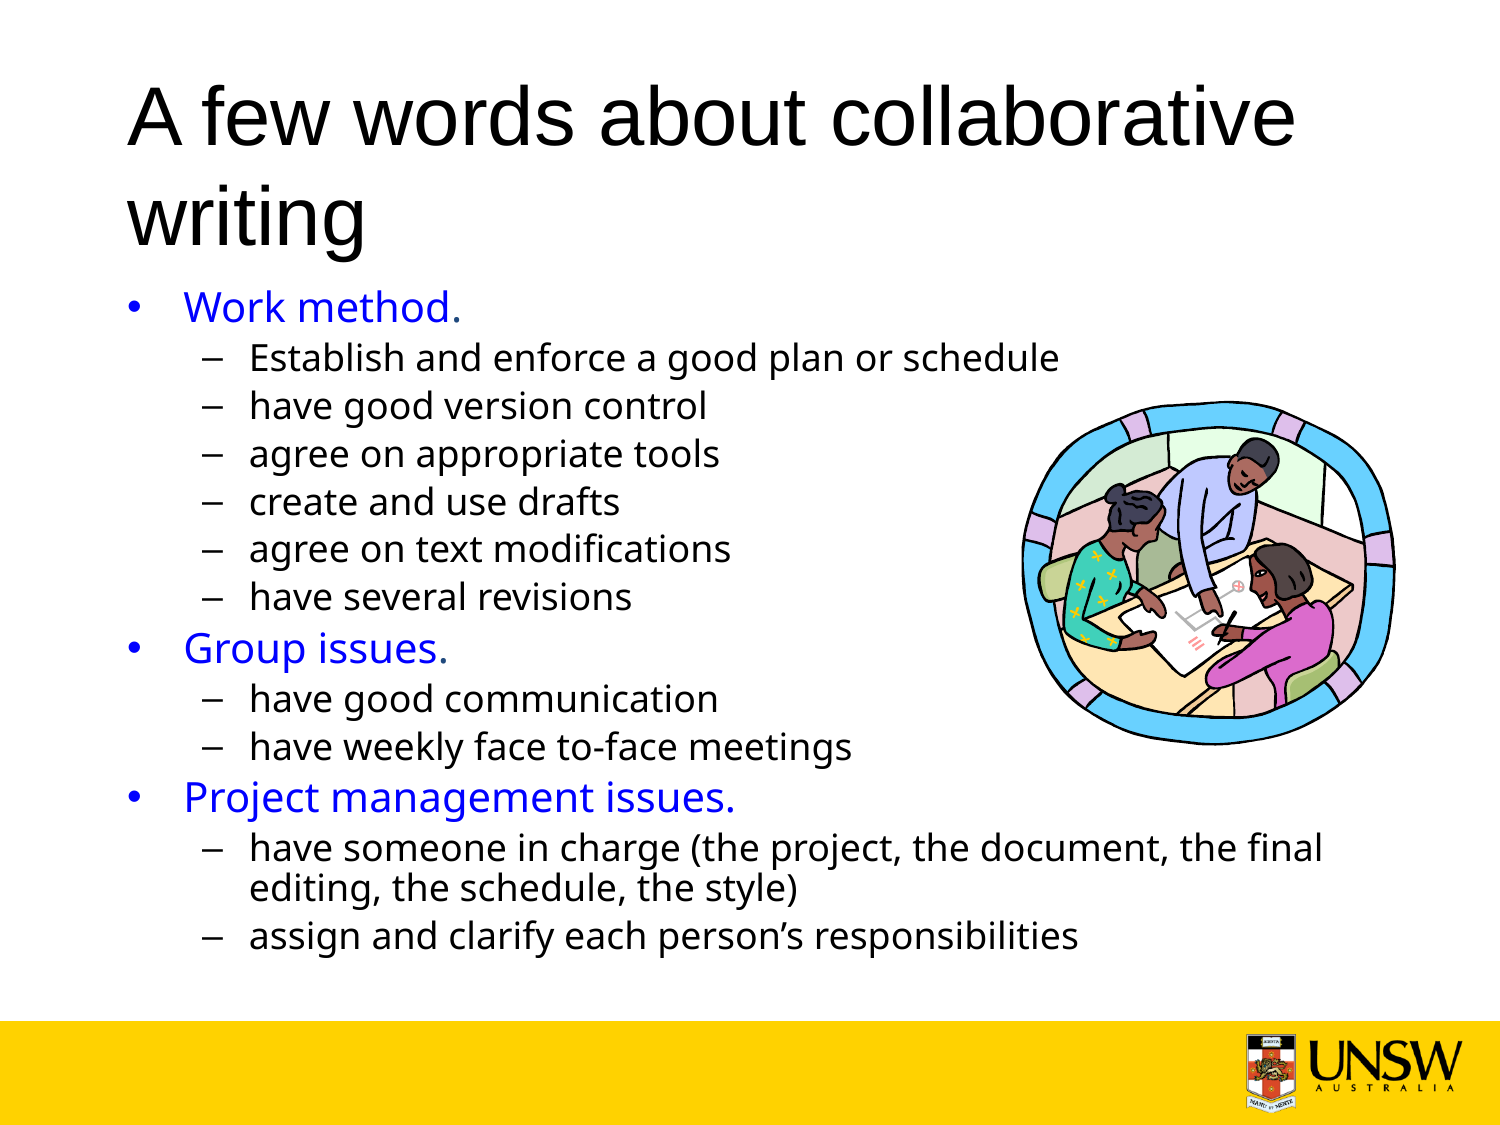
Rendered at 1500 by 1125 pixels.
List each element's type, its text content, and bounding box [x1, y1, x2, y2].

title A few words about collaborative writing [112, 54, 1388, 243]
picture [0, 1021, 1500, 1125]
list Work method. Establish and enforce a good plan or schedule have good version control agree on appropriate tools create and use drafts agree on text modifications have several revisions Group issues. have good communication have weekly face to-face meetings Project management issues. have someone in charge (the project, the document, the final editing, the schedule, the style) assign and clarify each person’s responsibilities [112, 278, 1388, 954]
picture [1021, 396, 1400, 750]
